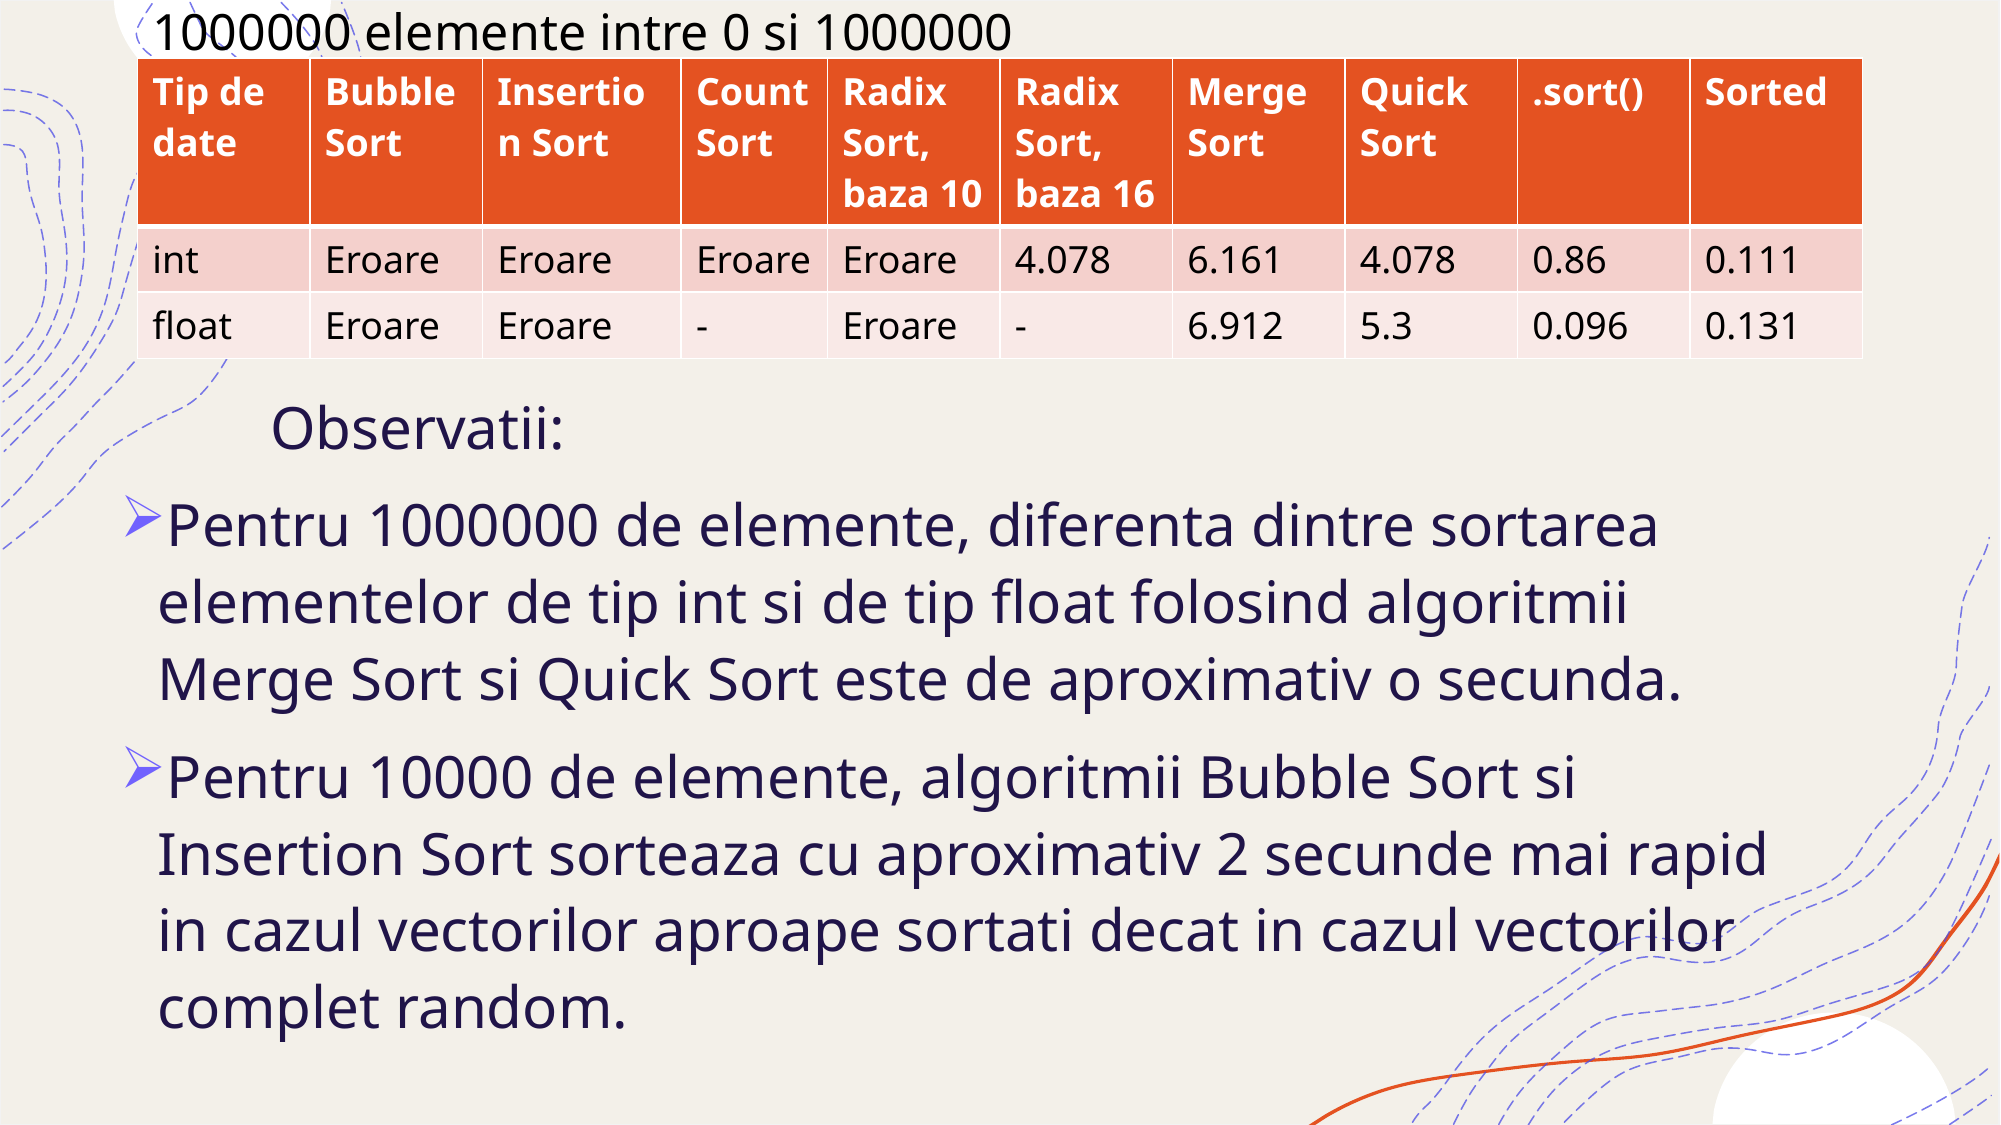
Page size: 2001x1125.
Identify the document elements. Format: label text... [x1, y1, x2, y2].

table_cell 6.912 [1173, 293, 1344, 358]
table_cell Eroare [483, 229, 680, 291]
table_cell int [138, 229, 309, 291]
table_cell 6.161 [1173, 229, 1344, 291]
table_cell 0.111 [1691, 229, 1862, 291]
table_cell 0.096 [1518, 293, 1689, 358]
table_header Sorted [1691, 59, 1862, 224]
text_box 1000000 elemente intre 0 si 1000000 [137, 0, 1123, 68]
table_cell Eroare [483, 293, 680, 358]
table_cell - [682, 293, 827, 358]
table_cell Eroare [311, 293, 482, 358]
table_cell - [1001, 293, 1172, 358]
table_cell Eroare [828, 229, 999, 291]
table_cell float [138, 293, 309, 358]
table_cell 5.3 [1346, 293, 1517, 358]
table_header Tip de date [138, 68, 309, 224]
table_cell Eroare [828, 293, 999, 358]
table_header Quick Sort [1346, 59, 1517, 224]
list Observatii: Pentru 1000000 de elemente, diferenta dintre sortarea elementelor de tip int si de tip float folosind algoritmii Merge Sort si Quick Sort este de aproximativ o secunda. Pentru 10000 de elemente, algoritmii Bubble Sort si Insertion Sort sorteaza cu aproximativ 2 secunde mai rapid in cazul vectorilor aproape sortati decat in cazul vectorilor complet random. [105, 376, 1831, 1091]
table_header .sort() [1518, 59, 1689, 224]
table_header Radix Sort, baza 10 [828, 68, 999, 224]
table_cell Eroare [682, 229, 827, 291]
table_cell 0.86 [1518, 229, 1689, 291]
table_cell 0.131 [1691, 293, 1862, 358]
table_header Merge Sort [1173, 59, 1344, 224]
table_header Insertion Sort [483, 68, 680, 224]
table_cell 4.078 [1001, 229, 1172, 291]
table_header Count Sort [682, 68, 827, 224]
table_header Bubble Sort [311, 68, 482, 224]
table_header Radix Sort, baza 16 [1001, 59, 1172, 224]
table_cell Eroare [311, 229, 482, 291]
table_cell 4.078 [1346, 229, 1517, 291]
